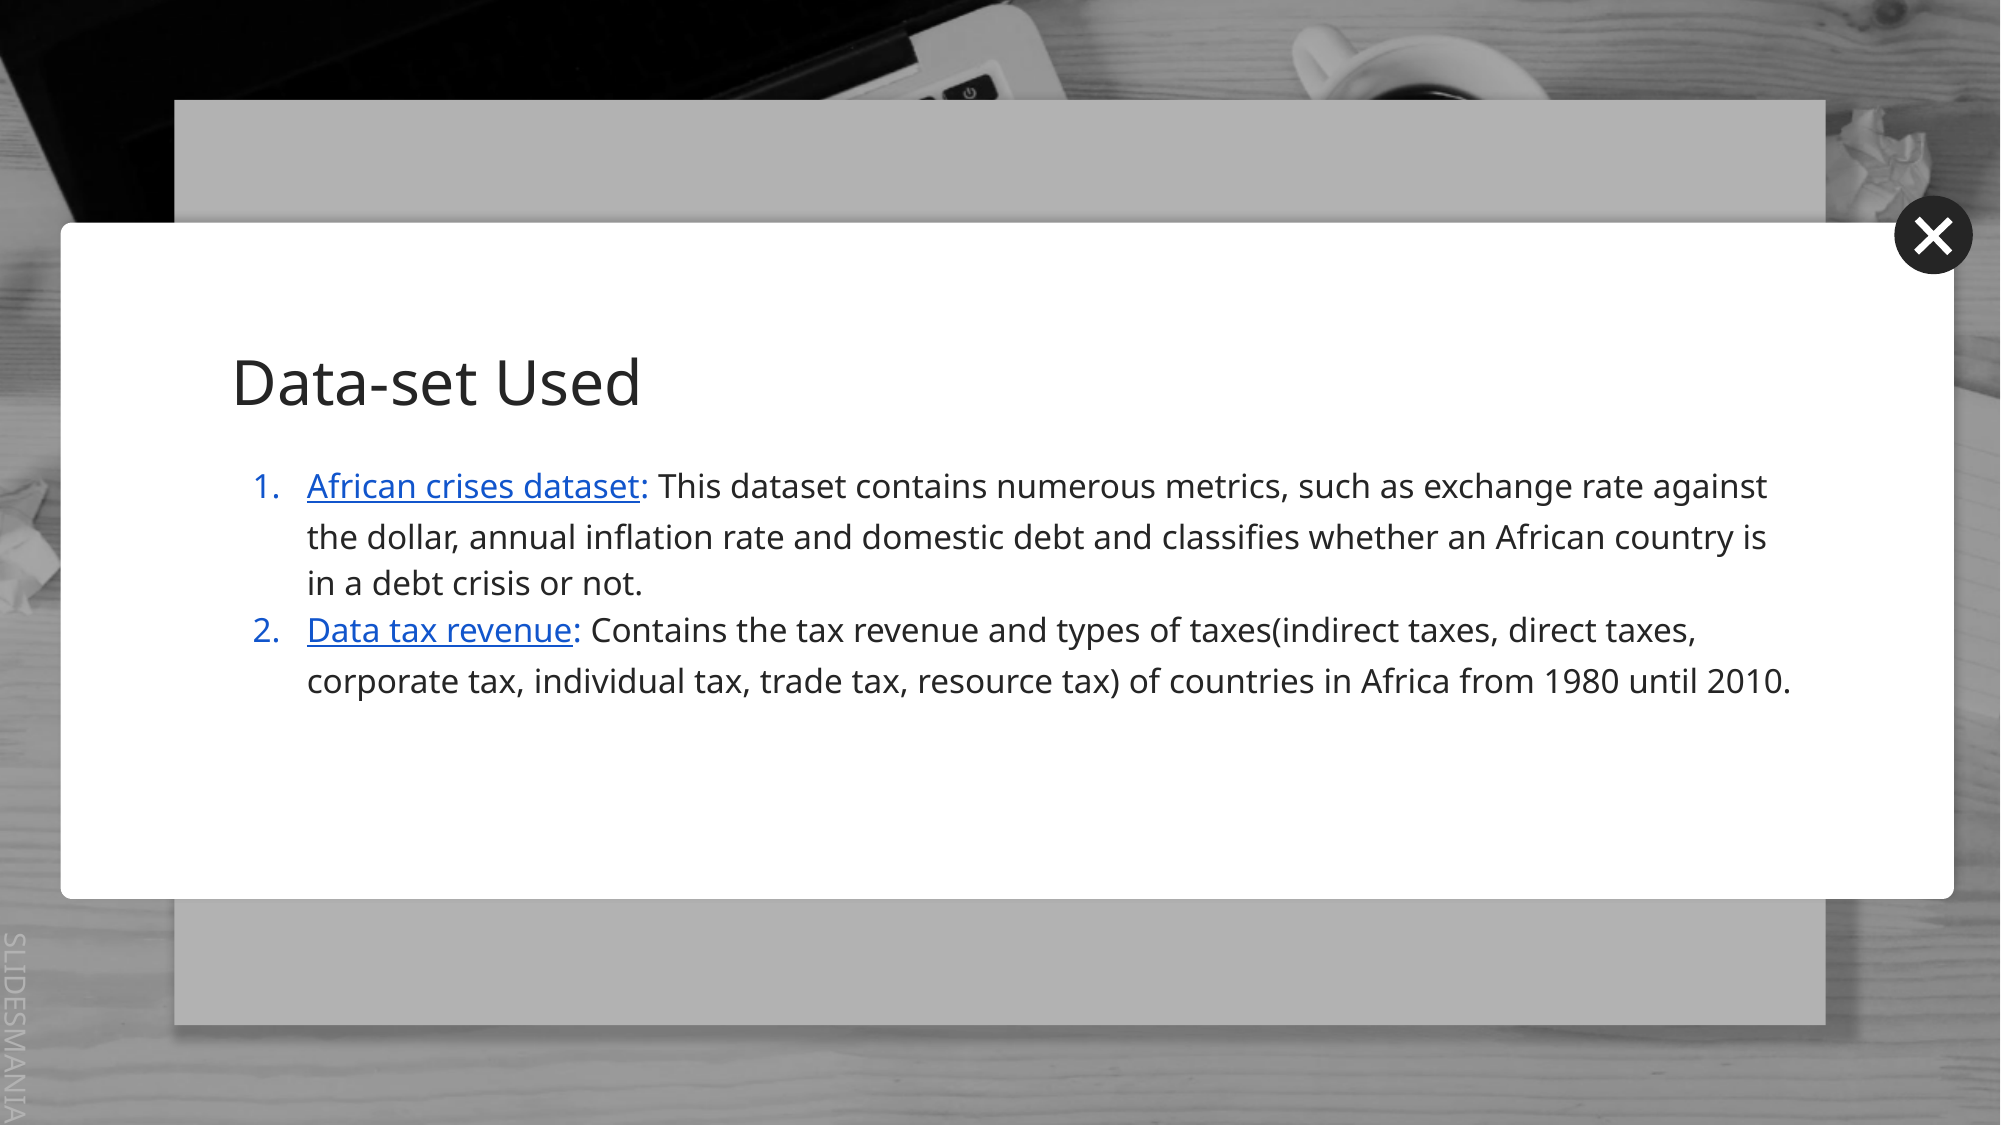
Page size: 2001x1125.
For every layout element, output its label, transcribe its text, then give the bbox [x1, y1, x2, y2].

title Data-set Used [211, 312, 1825, 438]
picture [0, 0, 2001, 1125]
list African crises dataset: This dataset contains numerous metrics, such as exchange rate against the dollar, annual inflation rate and domestic debt and classifies whether an African country is in a debt crisis or not. Data tax revenue: Contains the tax revenue and types of taxes(indirect taxes, direct taxes, corporate tax, individual tax, trade tax, resource tax) of countries in Africa from 1980 until 2010. [211, 438, 1825, 823]
text_box [1894, 195, 1973, 275]
